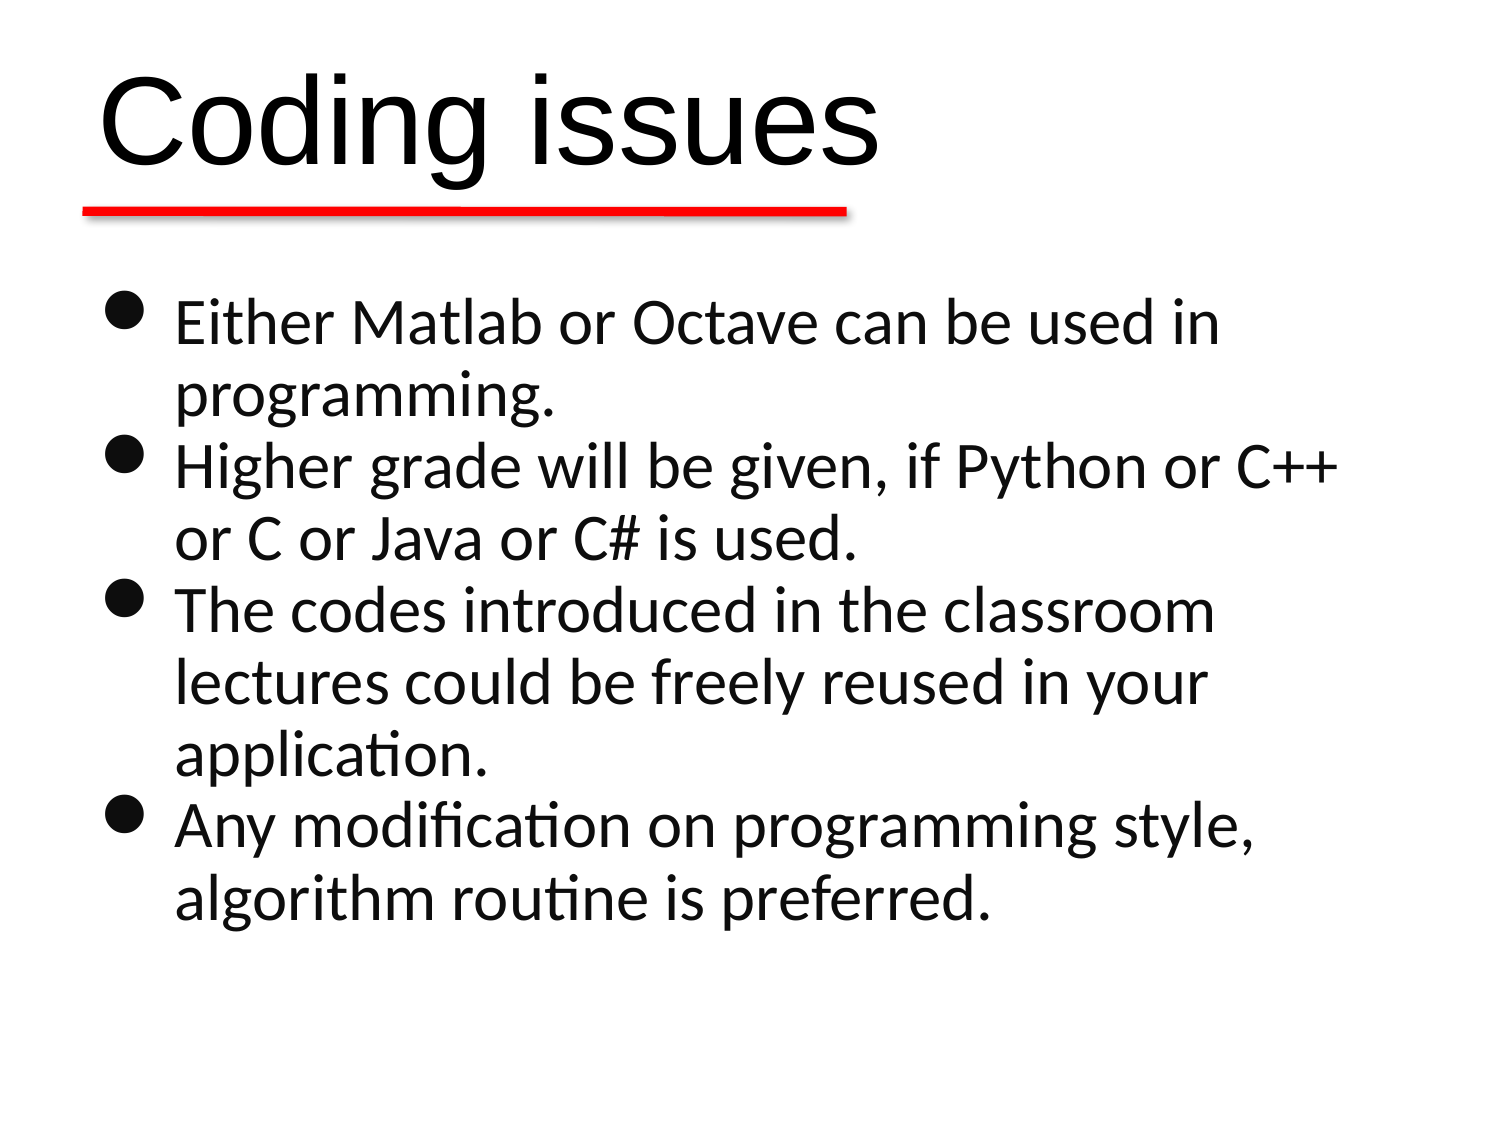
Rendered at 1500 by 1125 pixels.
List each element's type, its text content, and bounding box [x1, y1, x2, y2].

text_box Either Matlab or Octave can be used in programming. Higher grade will be given, if Python or C++ or C or Java or C# is used. The codes introduced in the classroom lectures could be freely reused in your application. Any modification on programming style, algorithm routine is preferred. [84, 279, 1396, 1009]
text_box Coding issues [82, 32, 940, 197]
